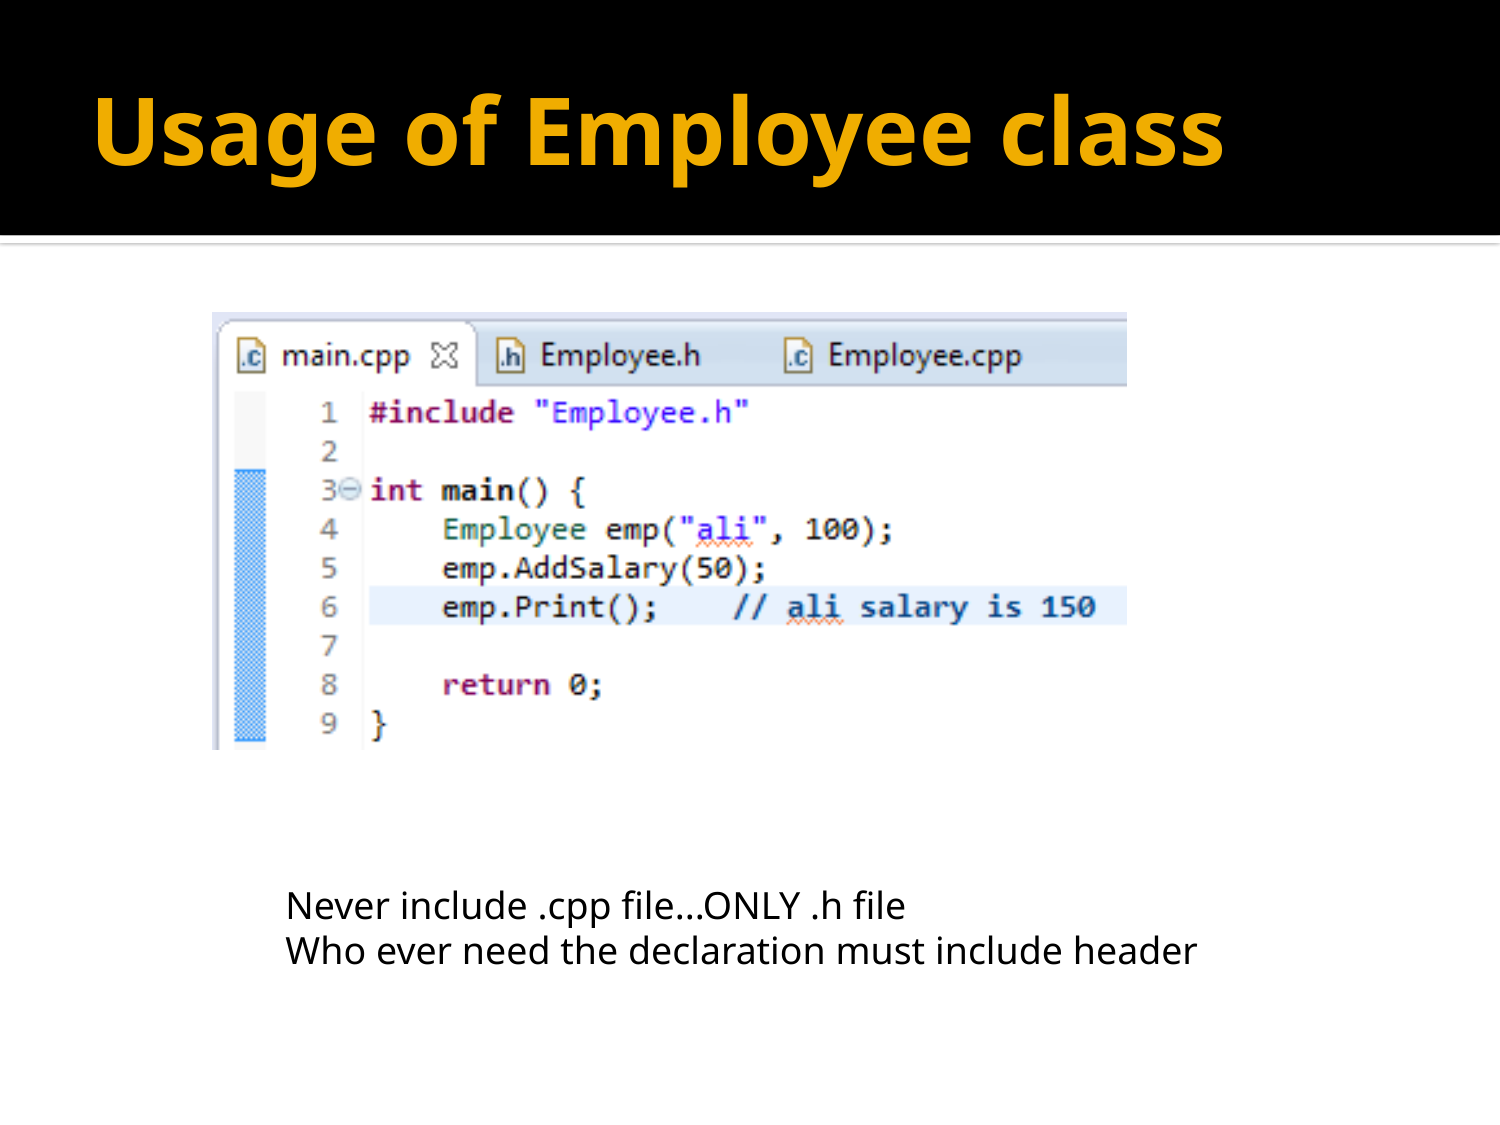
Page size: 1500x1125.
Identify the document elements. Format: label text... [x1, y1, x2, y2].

title Usage of Employee class [75, 25, 1425, 231]
text_box Never include .cpp file...ONLY .h file Who ever need the declaration must include header [270, 874, 1214, 980]
picture [212, 312, 1127, 750]
